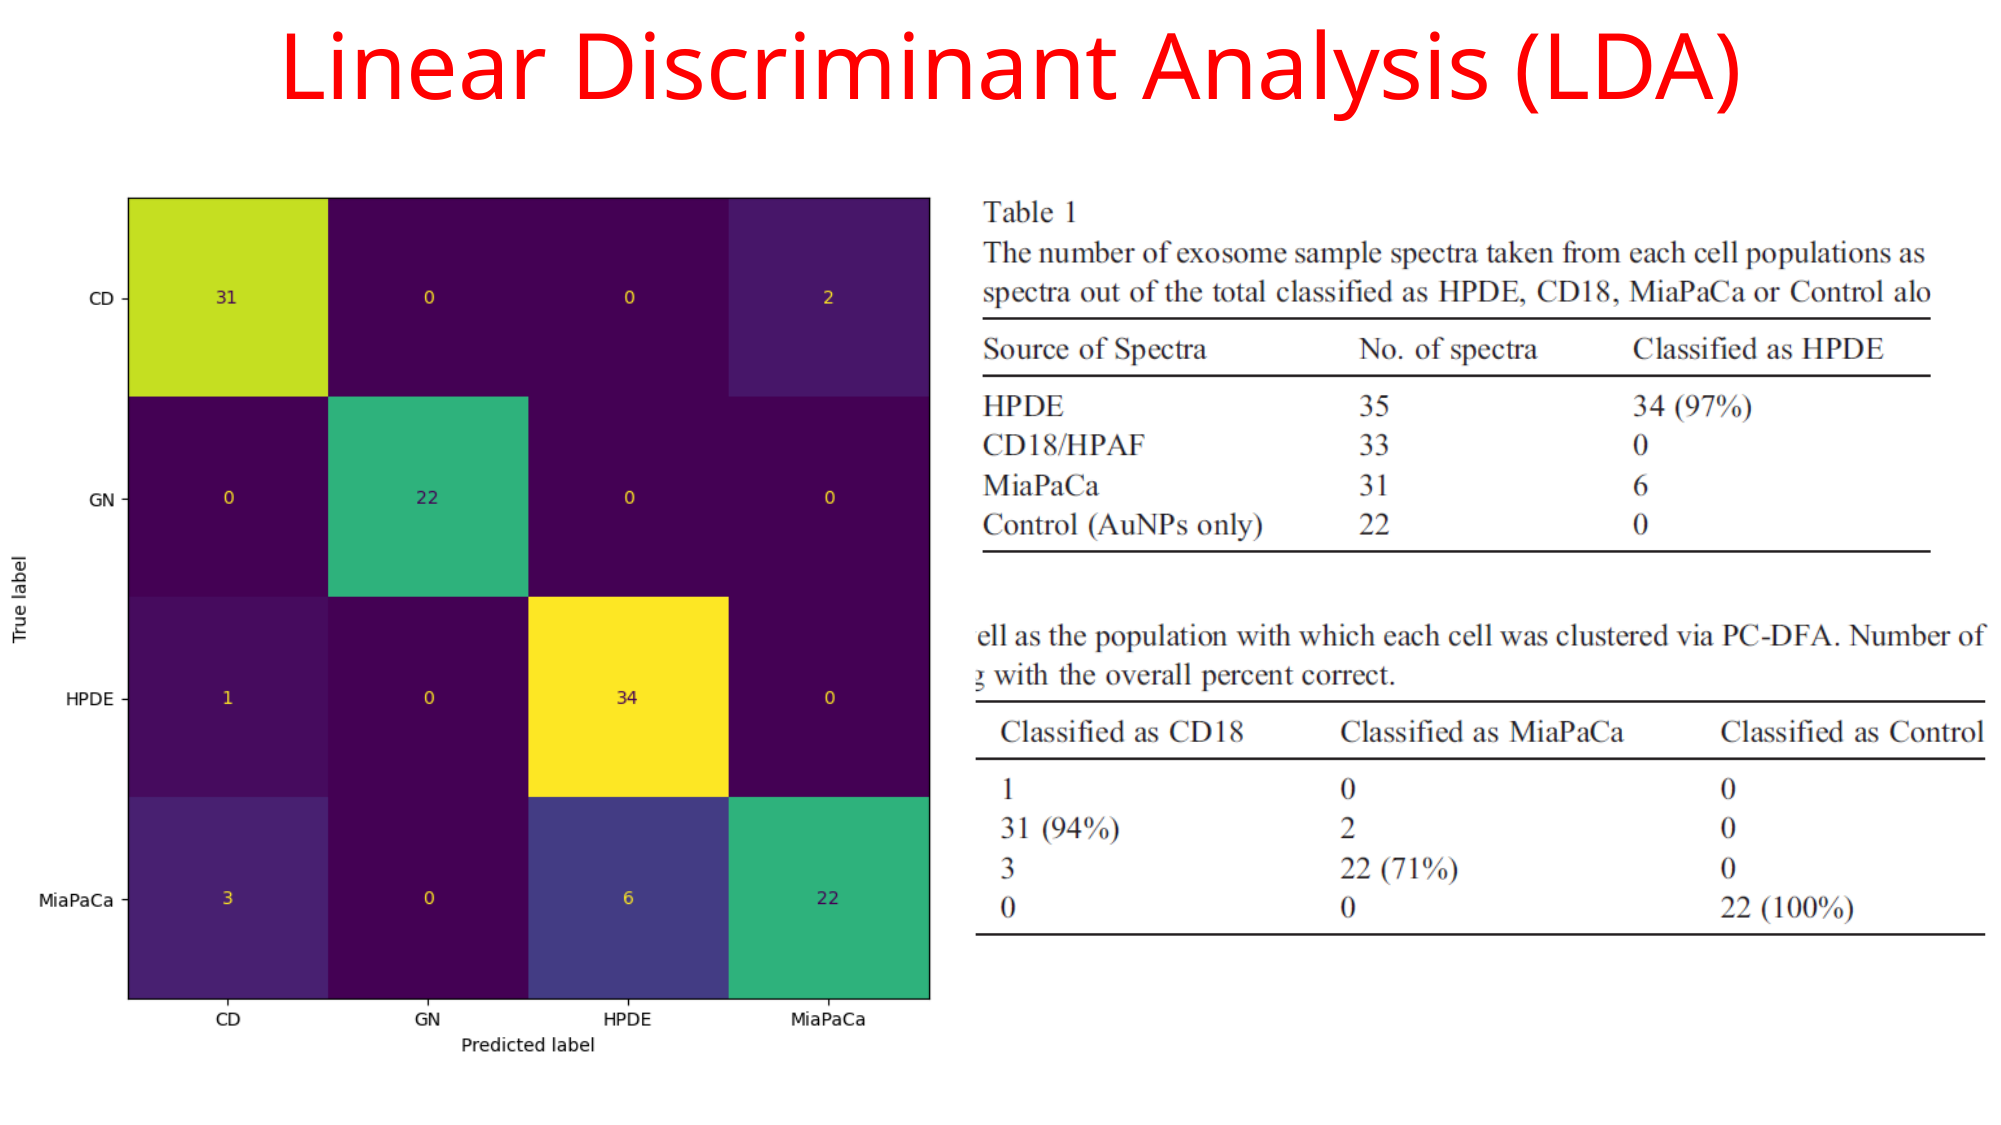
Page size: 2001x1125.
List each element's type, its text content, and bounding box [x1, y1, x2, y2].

picture [974, 195, 1932, 562]
title Linear Discriminant Analysis (LDA) [148, 0, 1874, 179]
picture [0, 161, 956, 1087]
picture [974, 578, 1996, 945]
